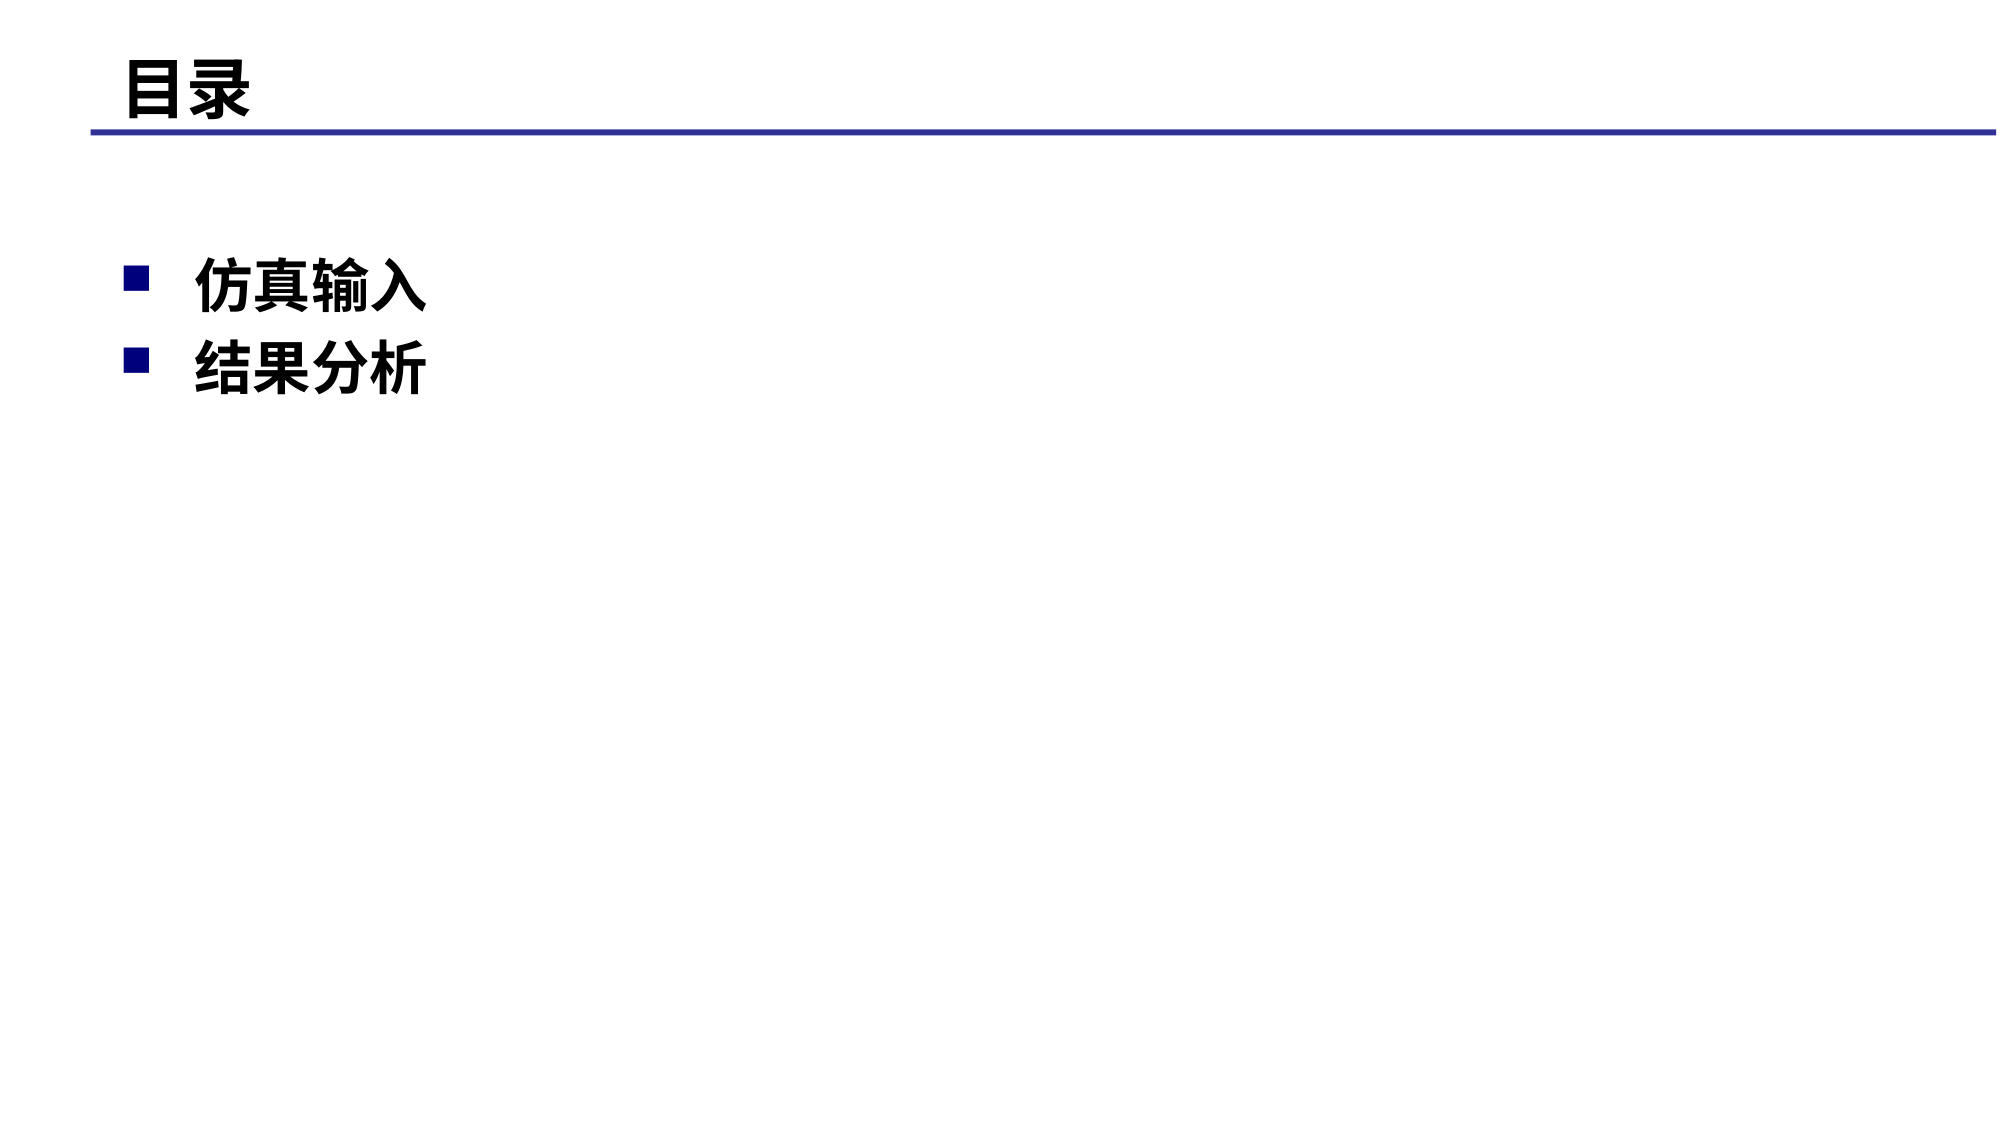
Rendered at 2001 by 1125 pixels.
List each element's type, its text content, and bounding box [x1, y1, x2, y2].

list 仿真输入 结果分析 [99, 239, 1900, 877]
title 目录 [99, 45, 1747, 130]
